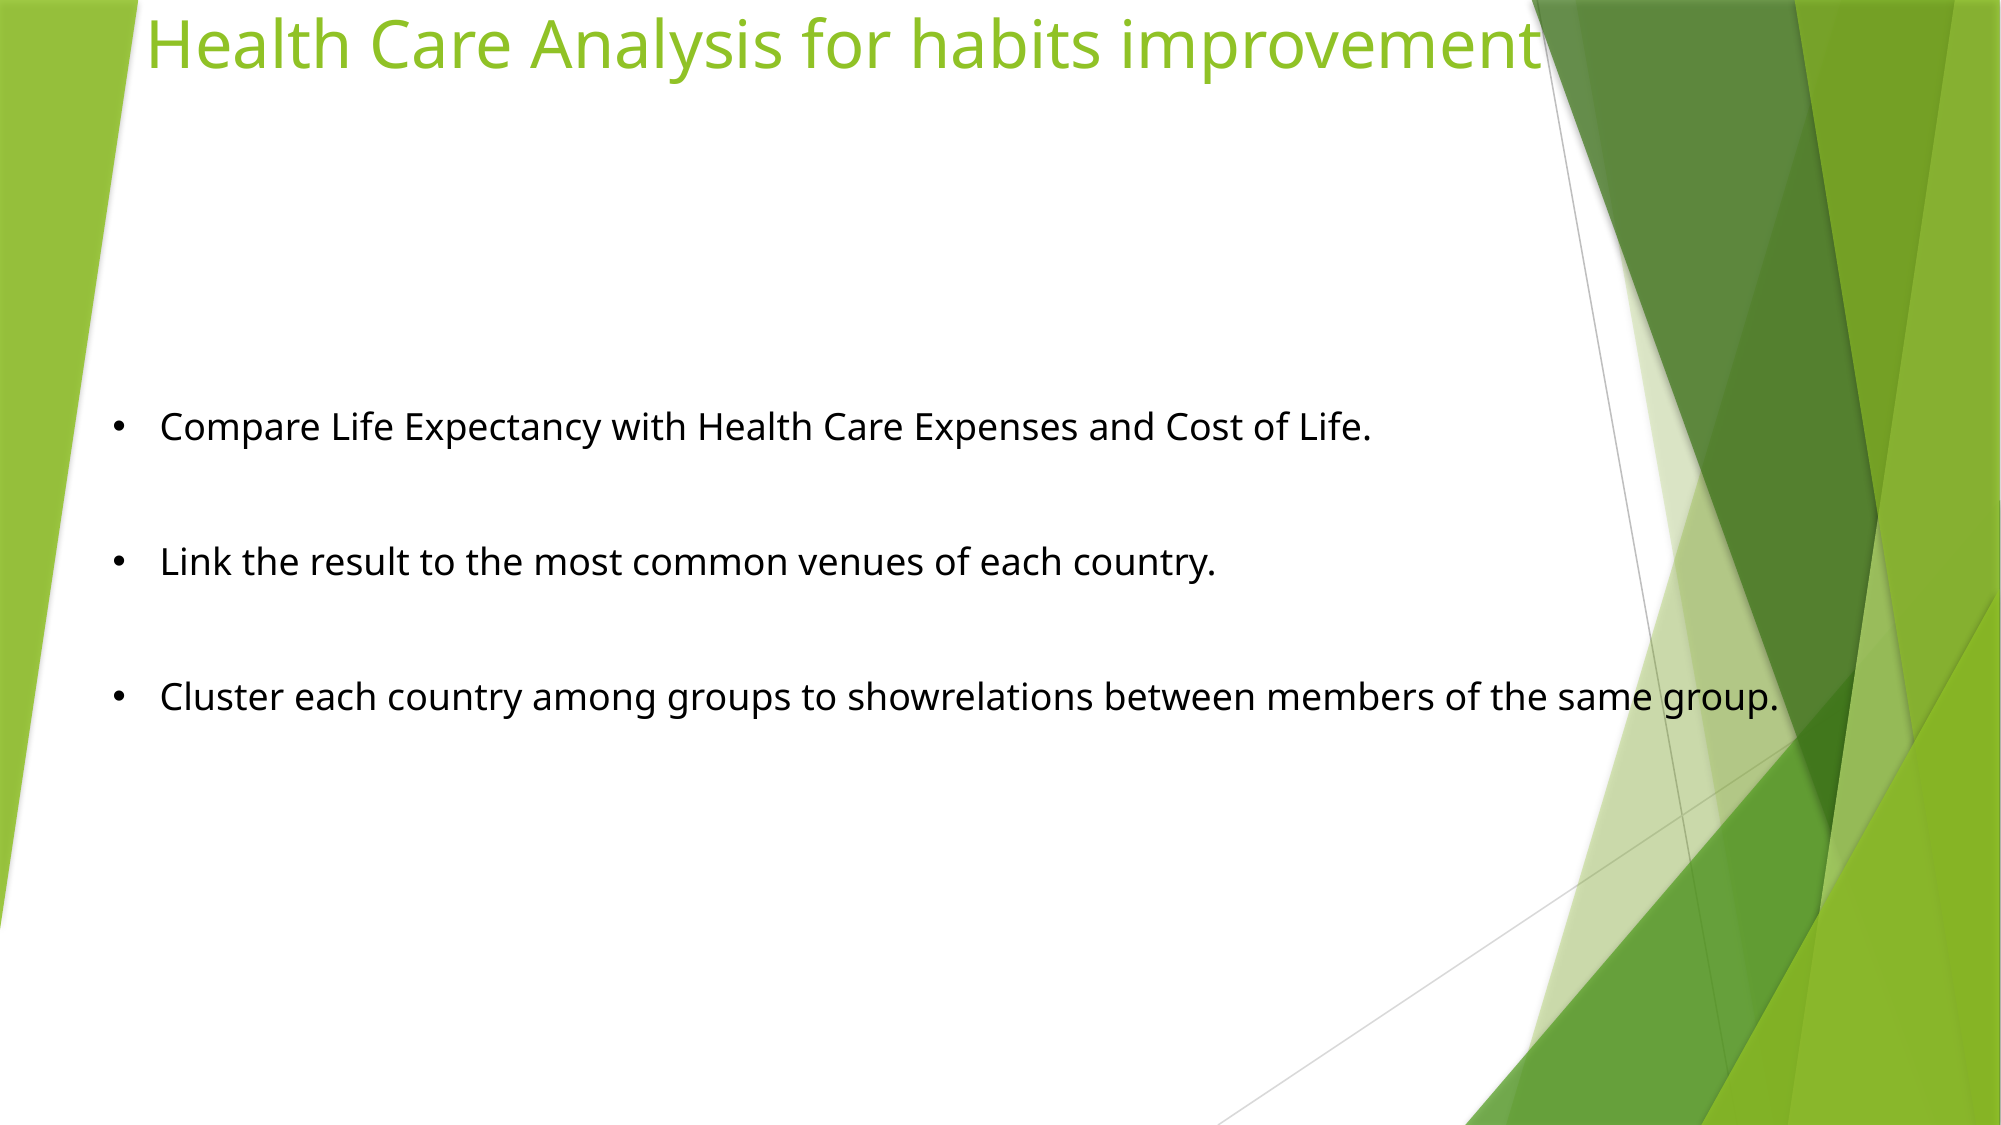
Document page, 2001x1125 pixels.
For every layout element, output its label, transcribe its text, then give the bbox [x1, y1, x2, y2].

text_box Compare Life Expectancy with Health Care Expenses and Cost of Life. Link the result to the most common venues of each country. Cluster each country among groups to showrelations between members of the same group. [97, 395, 1796, 726]
title Health Care Analysis for habits improvement [0, 0, 1559, 90]
